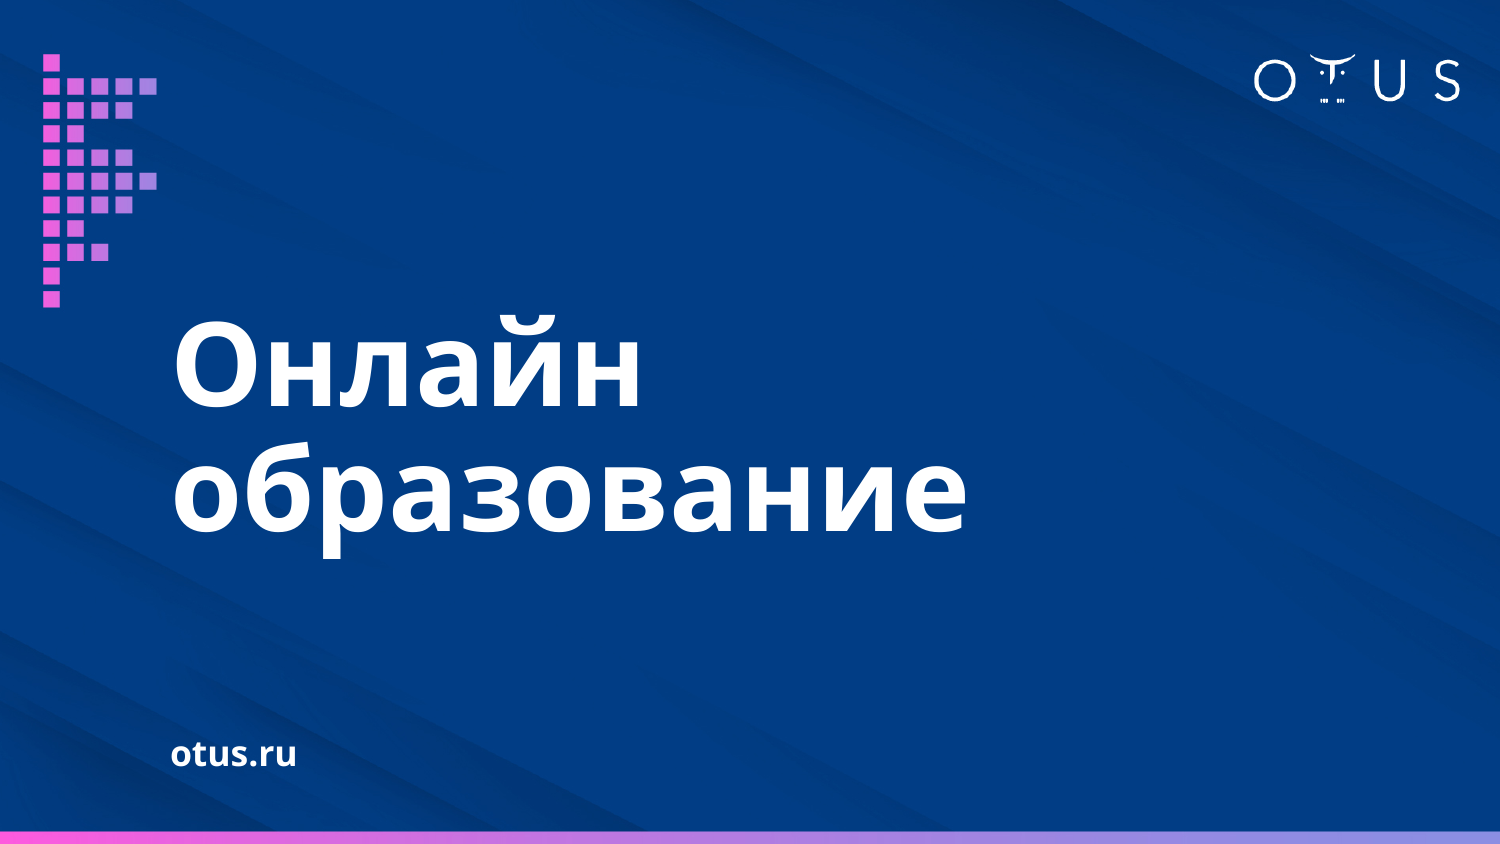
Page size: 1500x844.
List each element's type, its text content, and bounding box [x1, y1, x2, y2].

title Онлайн образование [154, 290, 1366, 680]
picture [0, 0, 1500, 844]
subtitle otus.ru [154, 713, 1500, 793]
